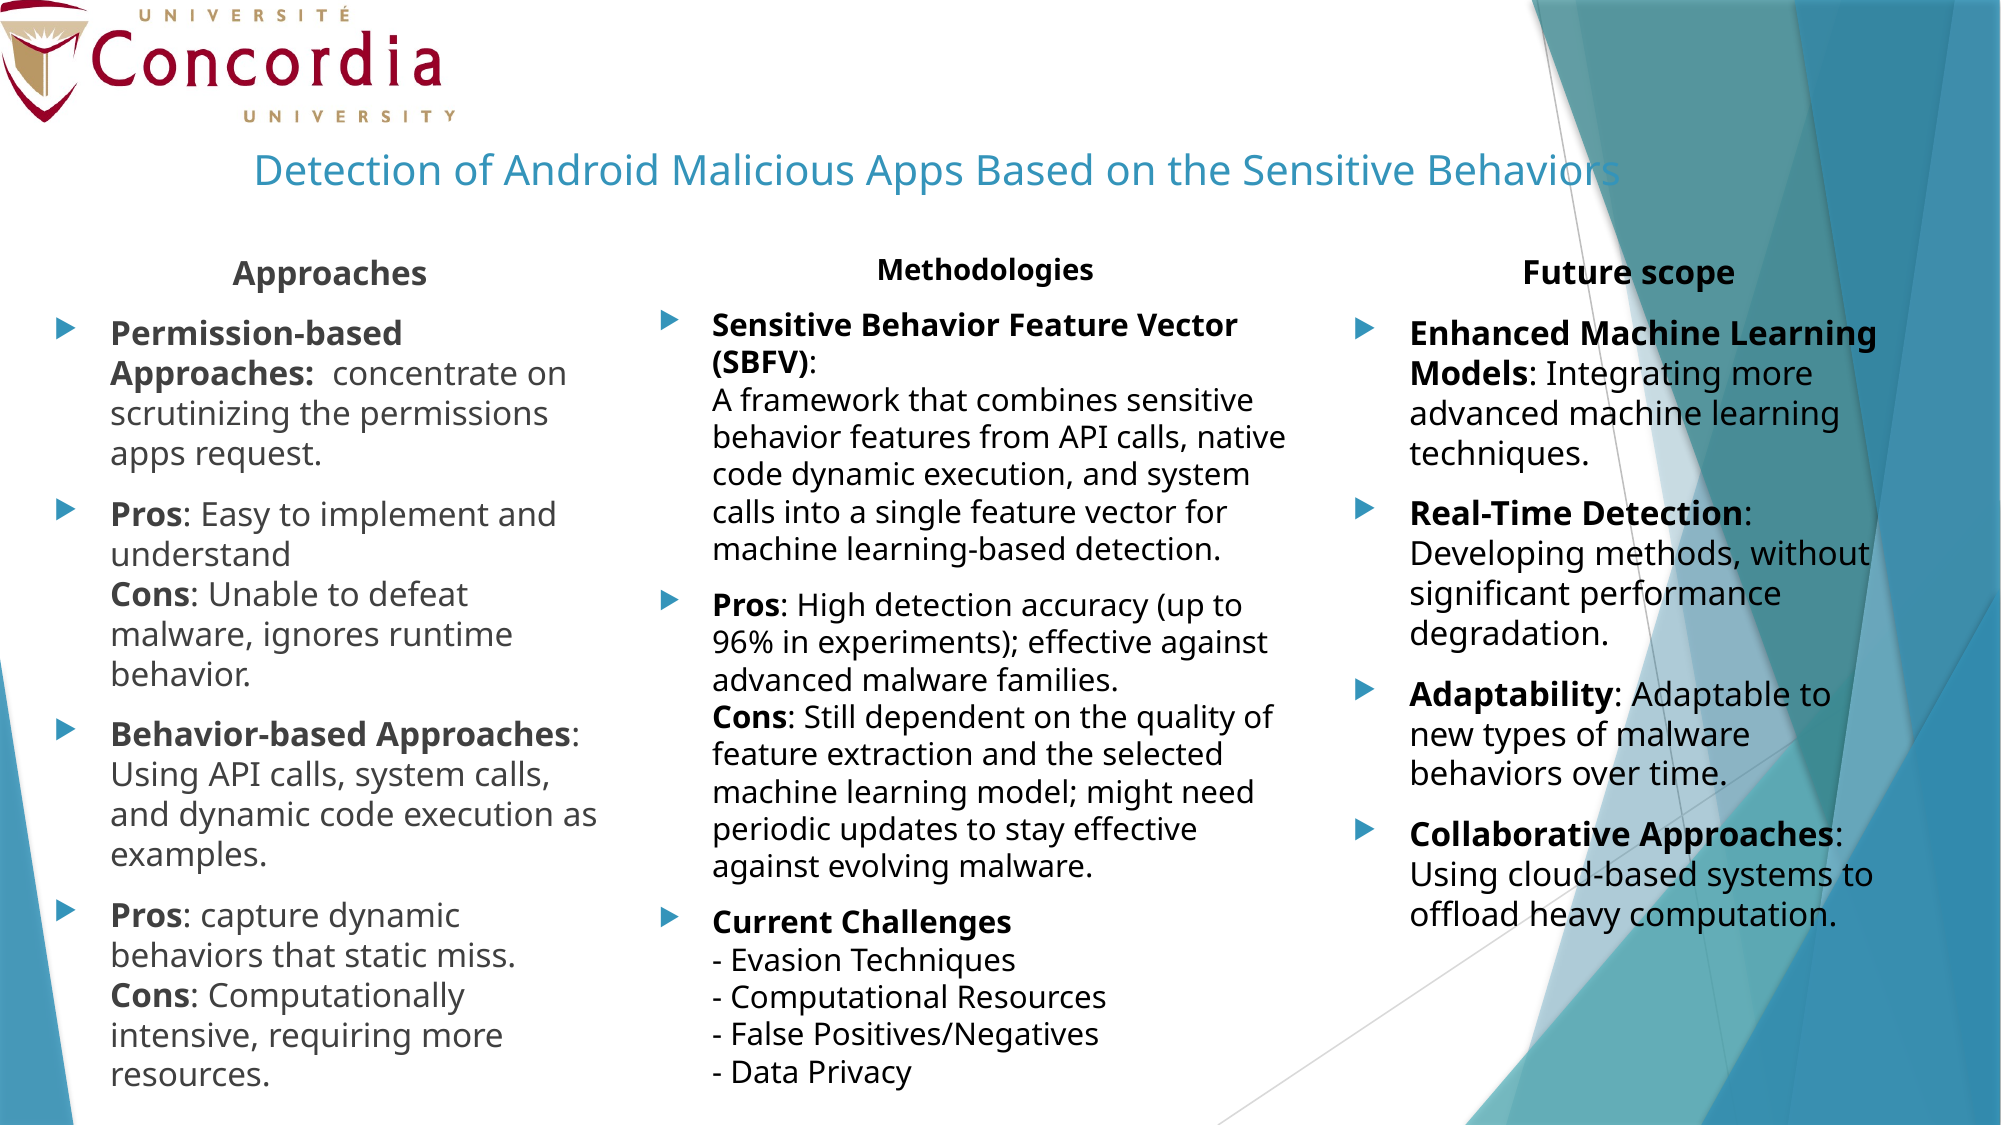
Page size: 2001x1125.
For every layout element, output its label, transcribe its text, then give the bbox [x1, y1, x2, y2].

text_box Future scope Enhanced Machine Learning Models: Integrating more advanced machine learning techniques. Real-Time Detection: Developing methods, without significant performance degradation. Adaptability: Adaptable to new types of malware behaviors over time. Collaborative Approaches: Using cloud-based systems to offload heavy computation. [1338, 244, 1920, 1025]
picture [0, 0, 456, 124]
list Methodologies Sensitive Behavior Feature Vector (SBFV): A framework that combines sensitive behavior features from API calls, native code dynamic execution, and system calls into a single feature vector for machine learning-based detection. Pros: High detection accuracy (up to 96% in experiments); effective against advanced malware families. Cons: Still dependent on the quality of feature extraction and the selected machine learning model; might need periodic updates to stay effective against evolving malware. Current Challenges - Evasion Techniques - Computational Resources - False Positives/Negatives - Data Privacy [643, 244, 1320, 1103]
title Detection of Android Malicious Apps Based on the Sensitive Behaviors [232, 136, 1643, 255]
list Approaches Permission-based Approaches: concentrate on scrutinizing the permissions apps request. Pros: Easy to implement and understand Cons: Unable to defeat malware, ignores runtime behavior. Behavior-based Approaches: Using API calls, system calls, and dynamic code execution as examples. Pros: capture dynamic behaviors that static miss. Cons: Computationally intensive, requiring more resources. [38, 244, 621, 870]
